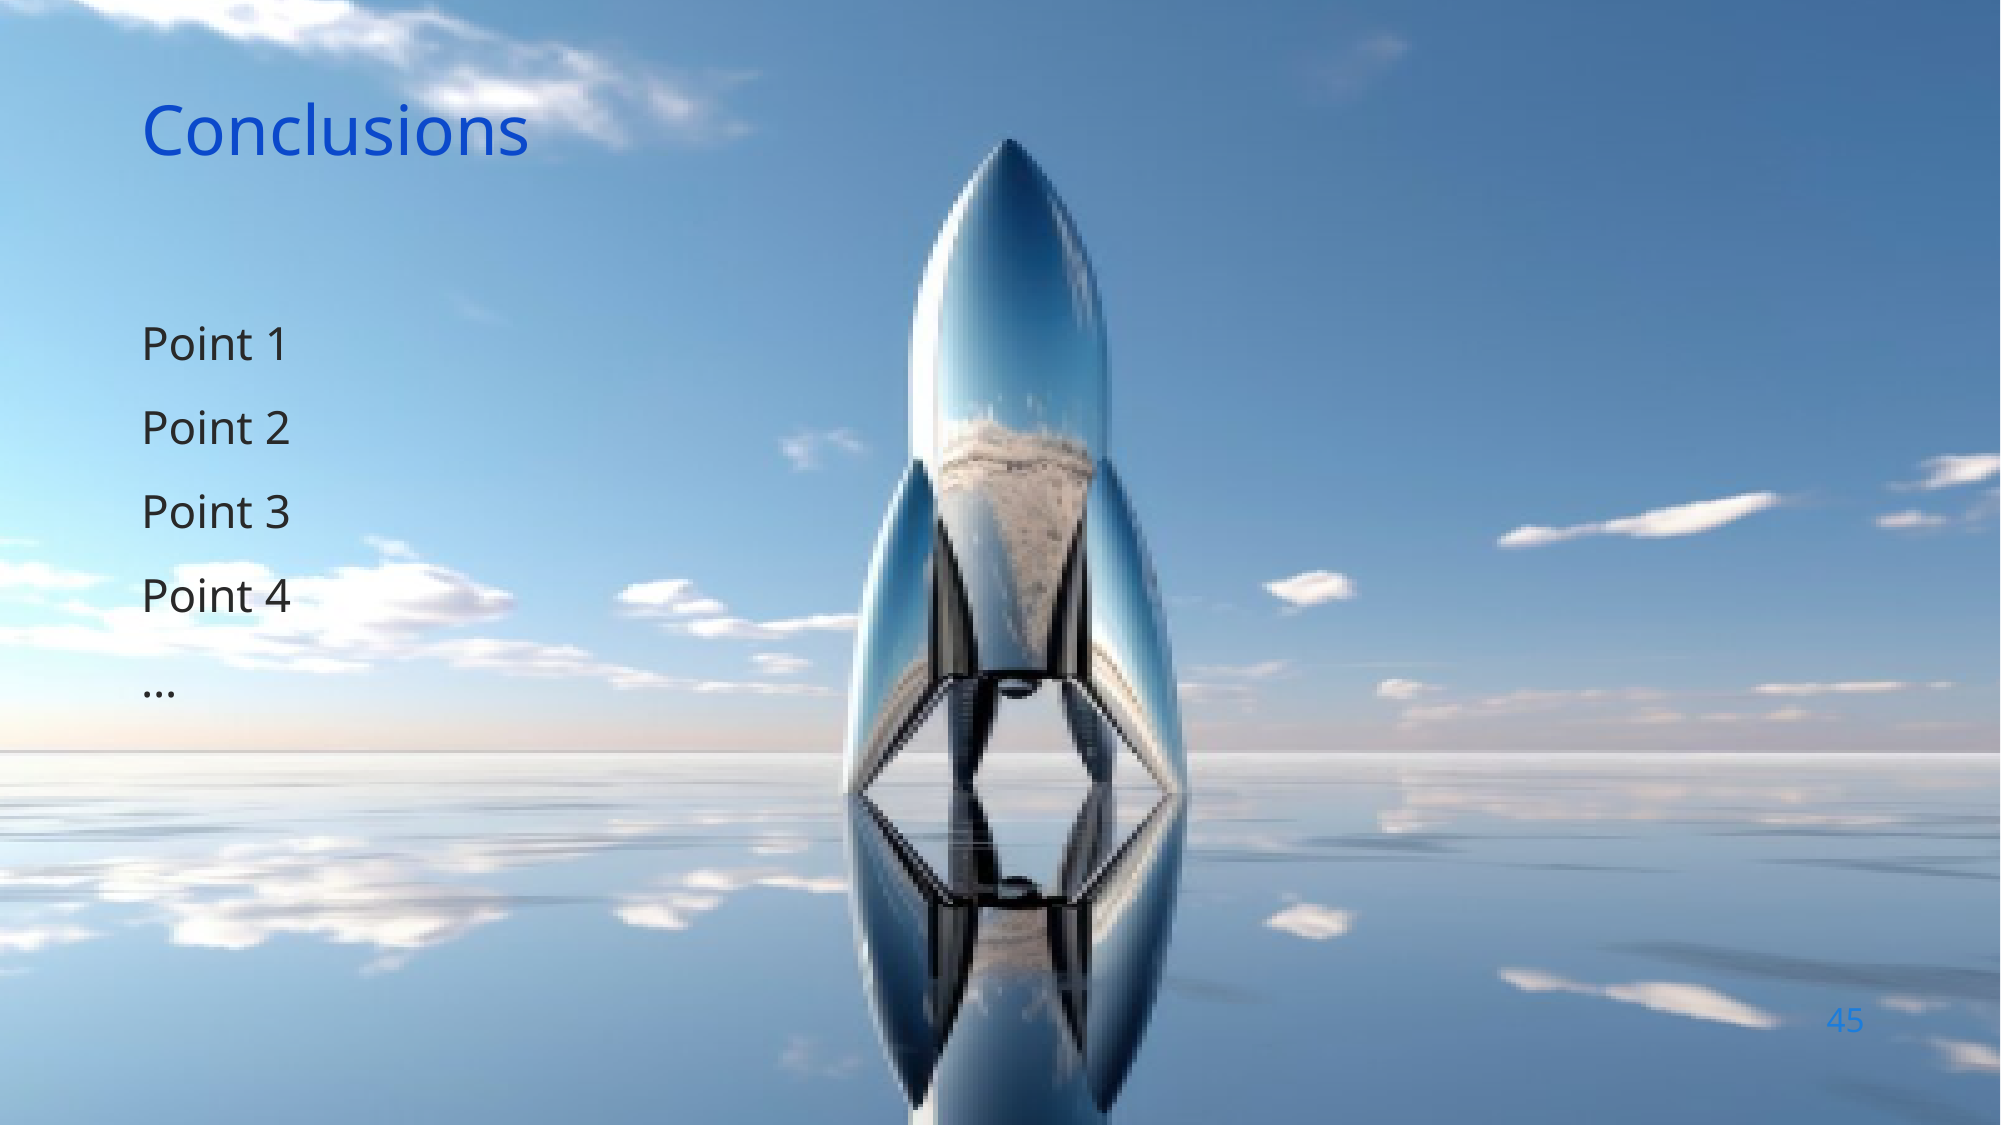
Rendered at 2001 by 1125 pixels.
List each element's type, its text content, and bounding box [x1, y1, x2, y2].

list Point 1 Point 2 Point 3 Point 4 … [126, 307, 1095, 1022]
text_box Conclusions [126, 88, 1852, 179]
slide_number 45 [1429, 988, 1880, 1055]
picture [0, 0, 2001, 1125]
